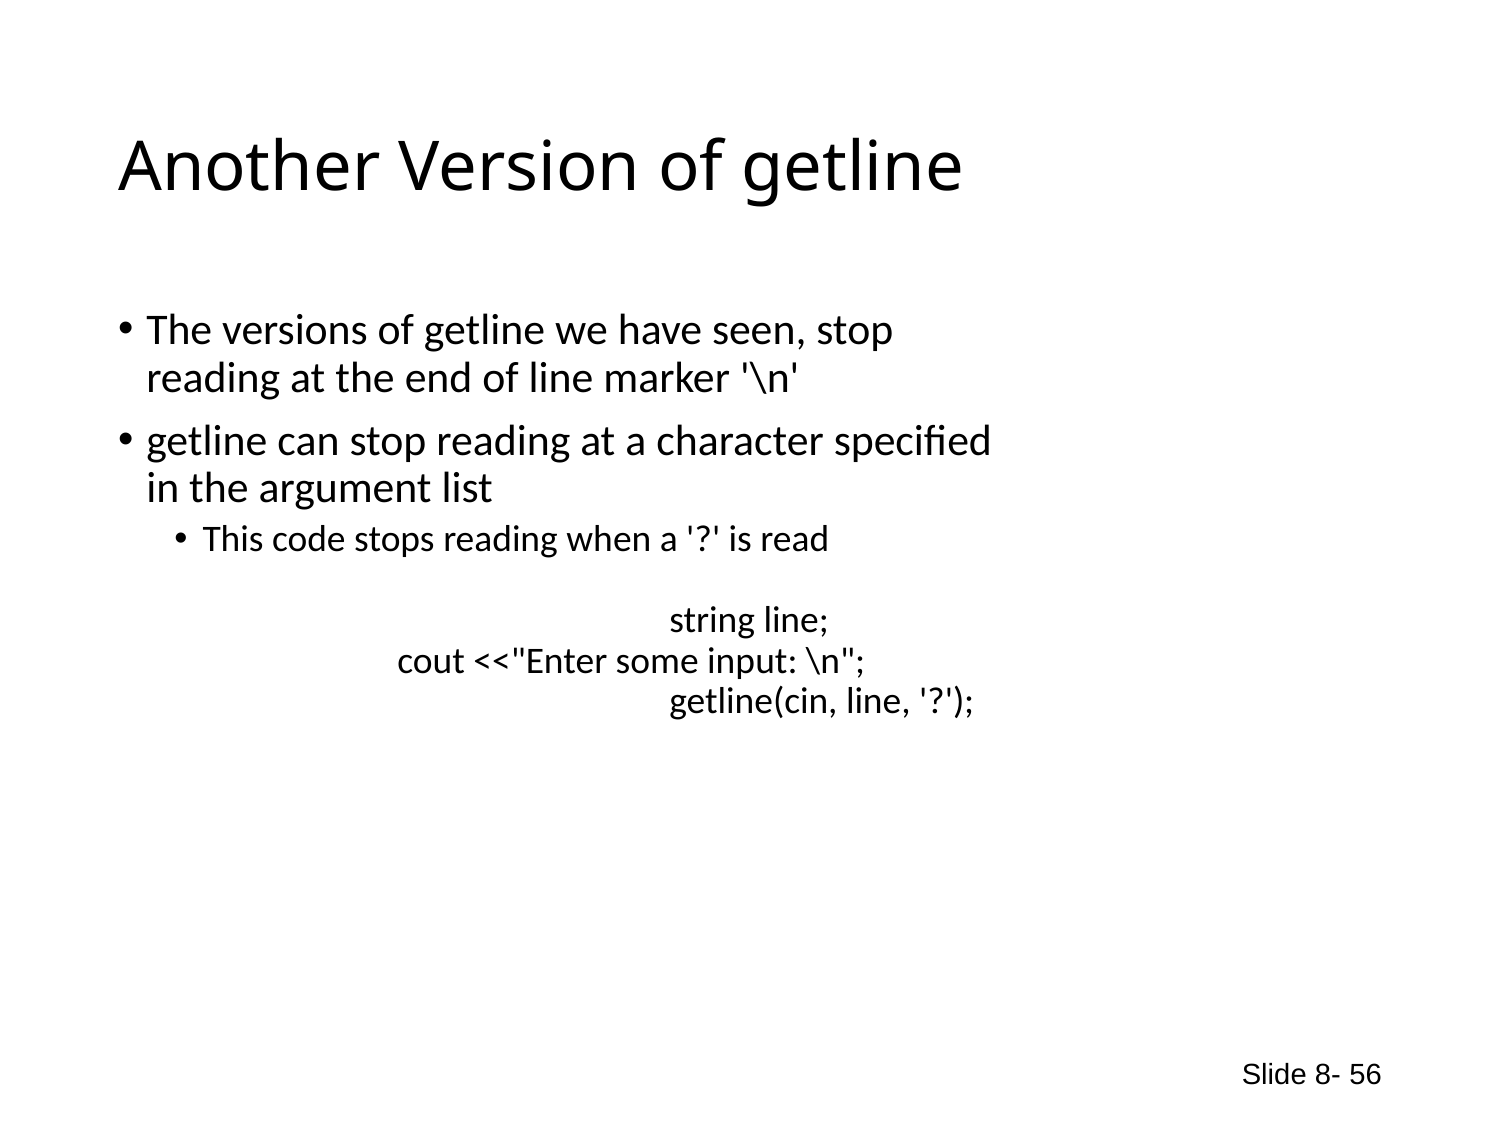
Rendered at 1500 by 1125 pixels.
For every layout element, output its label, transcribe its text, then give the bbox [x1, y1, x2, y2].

list The versions of getline we have seen, stop reading at the end of line marker '\n' getline can stop reading at a character specified in the argument list This code stops reading when a '?' is read string line; cout <<"Enter some input: \n"; getline(cin, line, '?'); [103, 299, 1397, 800]
title Another Version of getline [103, 59, 1397, 278]
slide_number Slide 8- 56 [1059, 1042, 1397, 1103]
